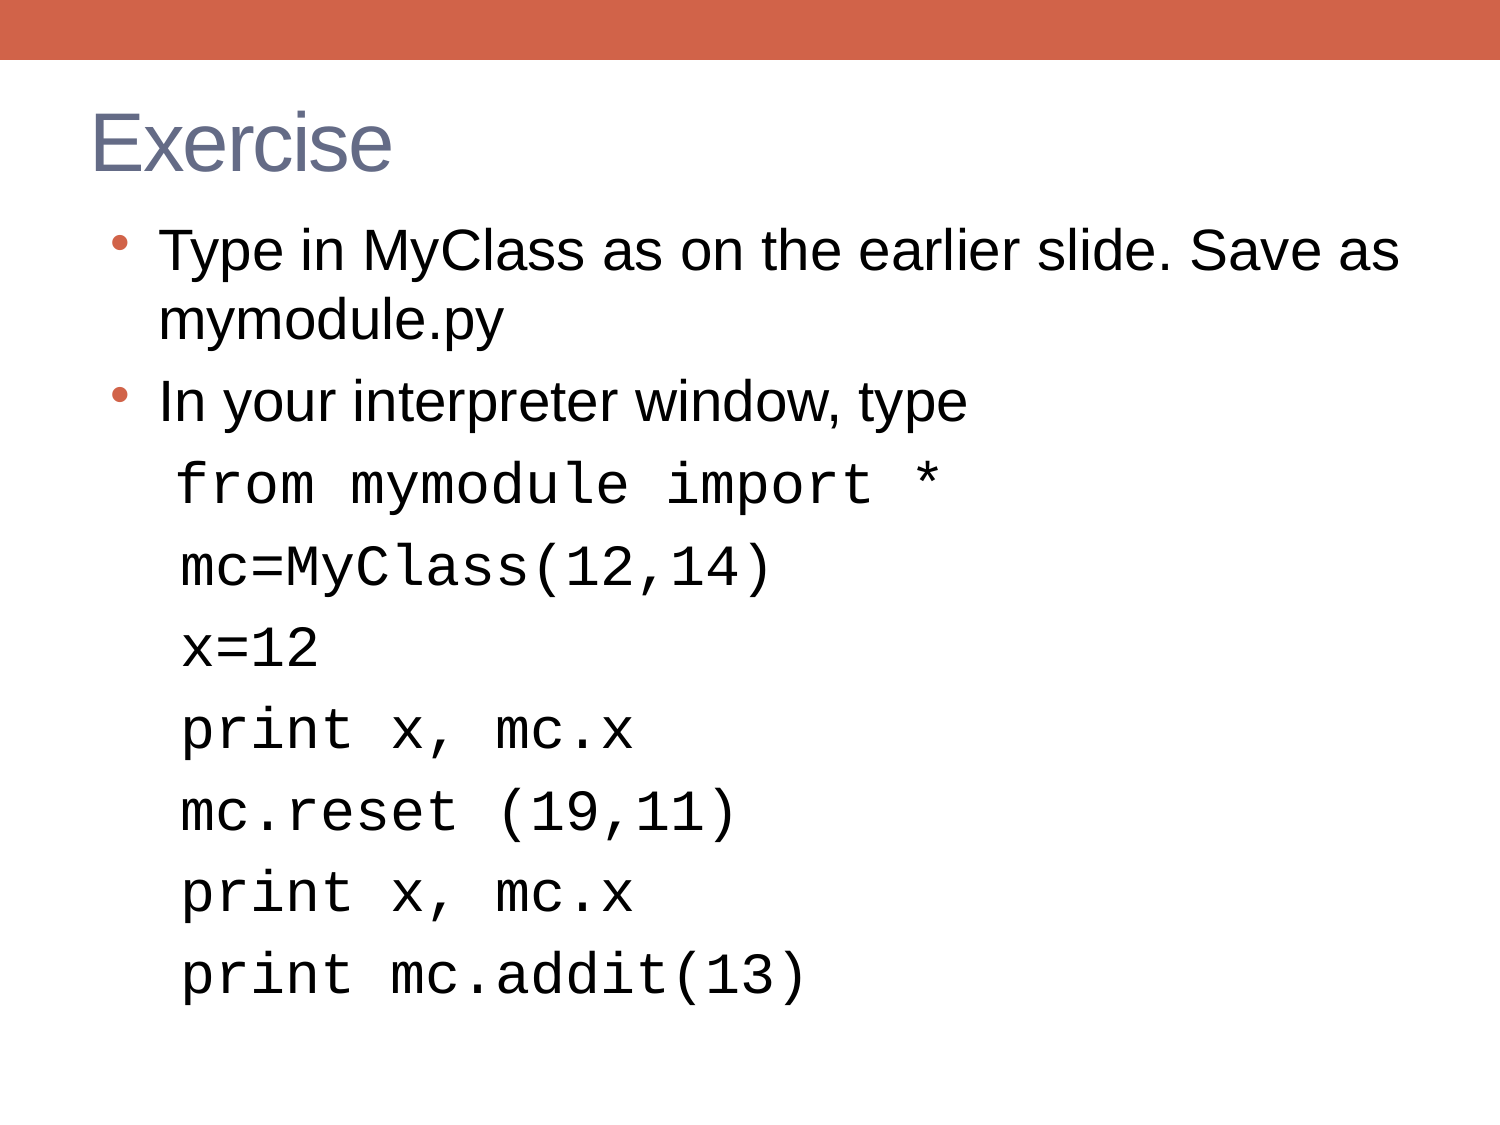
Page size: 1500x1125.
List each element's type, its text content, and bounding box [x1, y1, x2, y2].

list Type in MyClass as on the earlier slide. Save as mymodule.py In your interpreter window, type from mymodule import * mc=MyClass(12,14) x=12 print x, mc.x mc.reset (19,11) print x, mc.x print mc.addit(13) [78, 204, 1429, 1070]
title Exercise [74, 51, 1425, 226]
